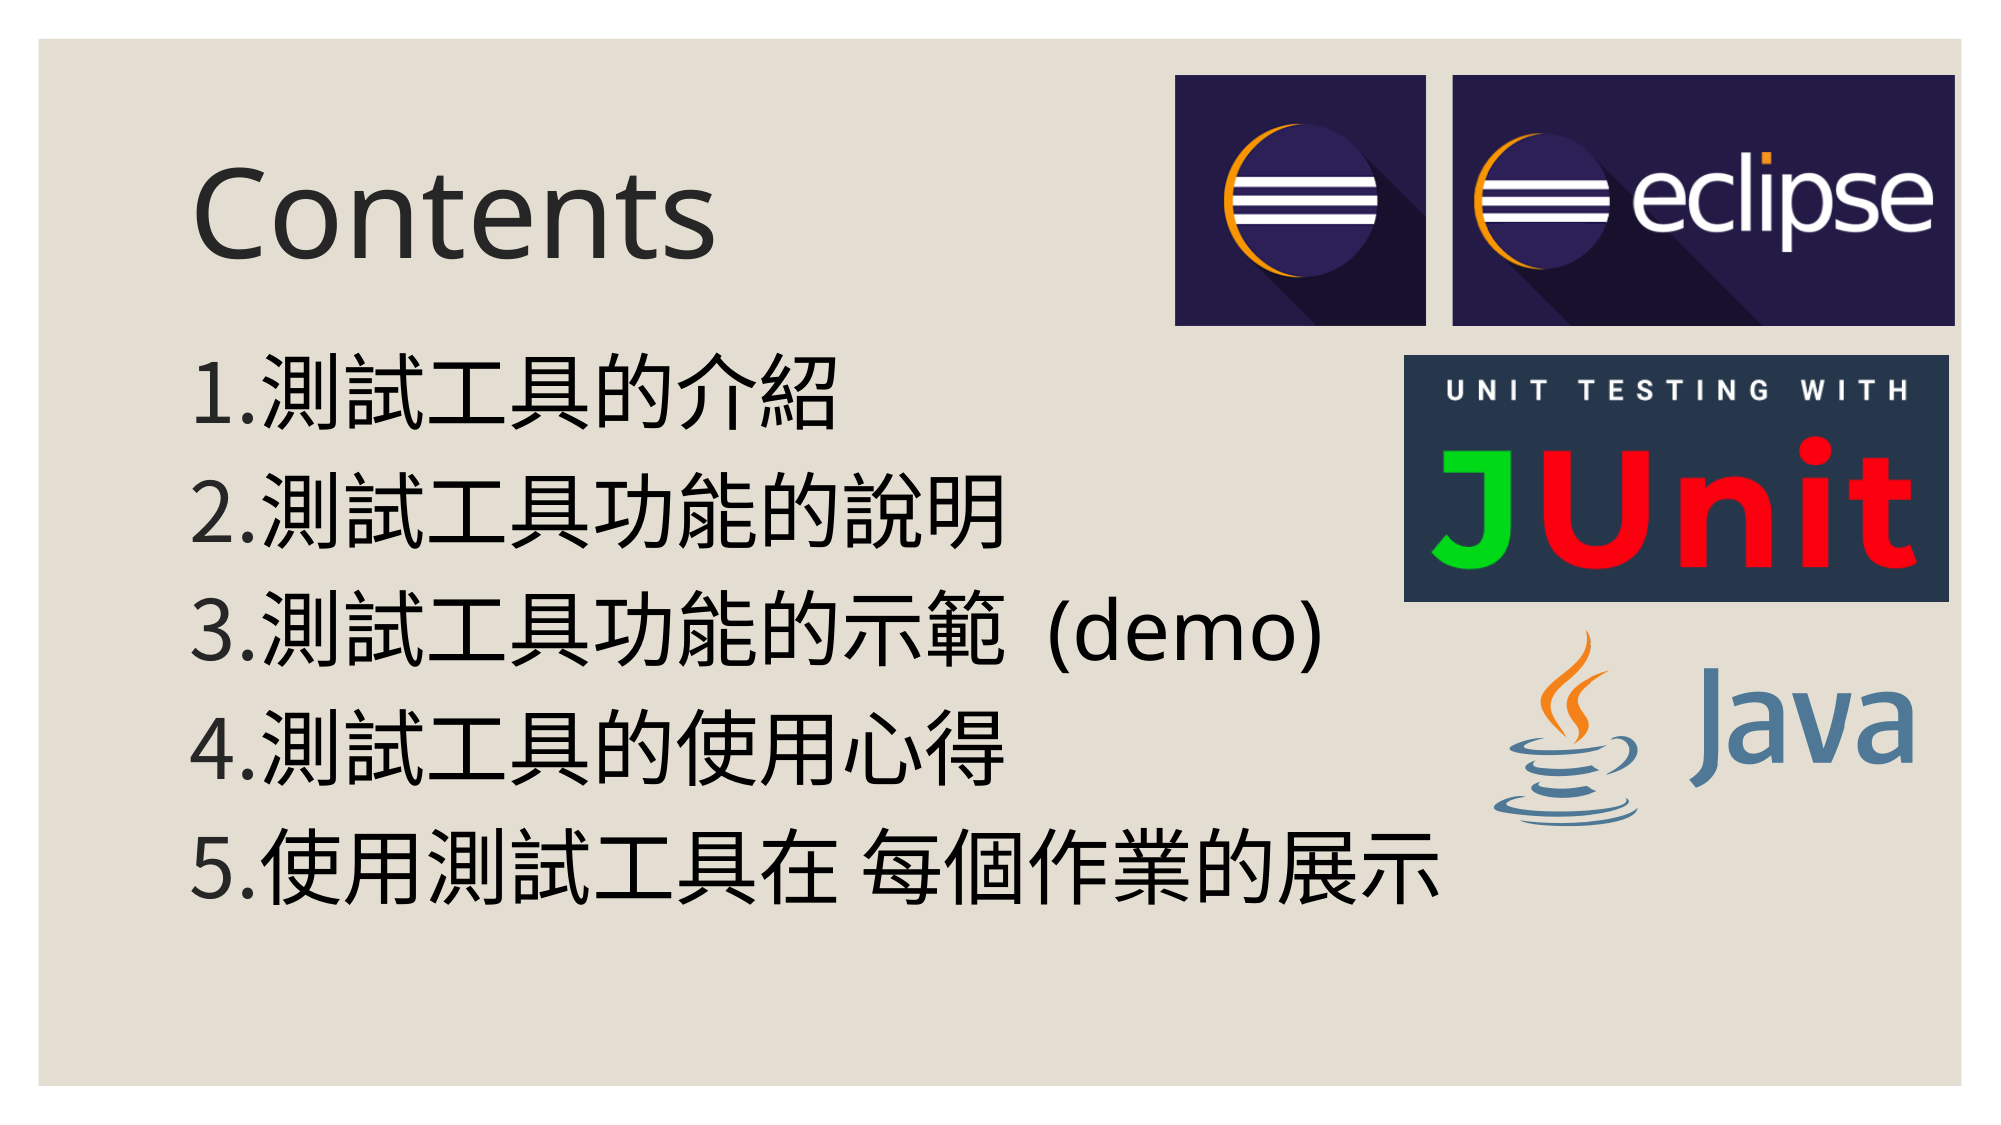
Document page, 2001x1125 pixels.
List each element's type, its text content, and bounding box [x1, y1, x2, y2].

picture [1404, 355, 1972, 855]
picture [1150, 52, 1980, 348]
title Contents [174, 105, 1144, 331]
list 測試工具的介紹 測試工具功能的說明 測試工具功能的示範 (demo) 測試工具的使用心得 使用測試工具在 每個作業的展示 [174, 332, 1825, 1060]
